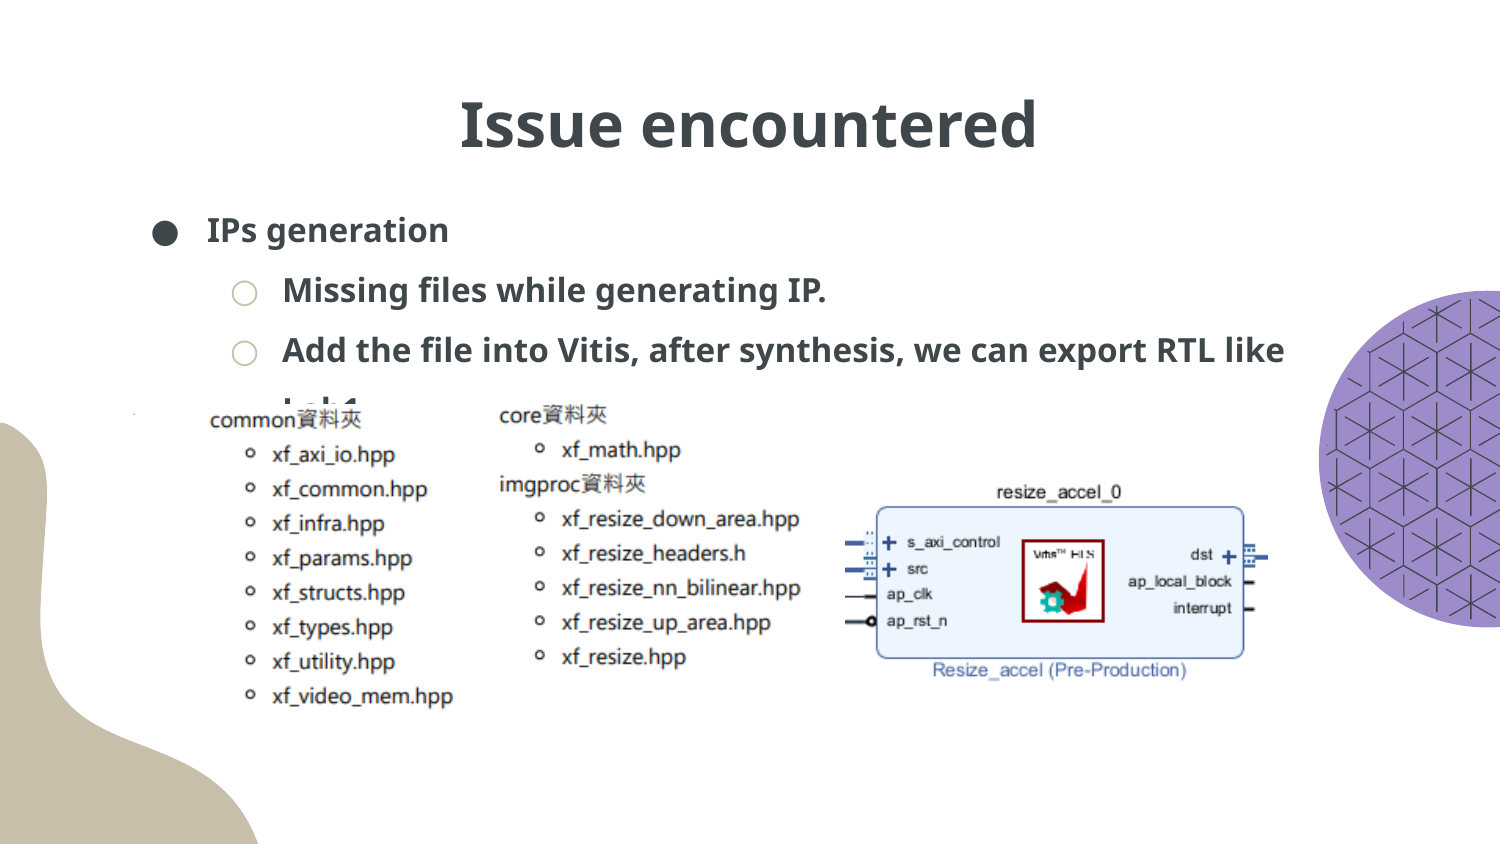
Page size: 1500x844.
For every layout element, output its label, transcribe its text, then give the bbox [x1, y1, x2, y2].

title Issue encountered [116, 85, 1383, 175]
picture [844, 475, 1268, 686]
picture [498, 404, 821, 680]
list IPs generation Missing files while generating IP. Add the file into Vitis, after synthesis, we can export RTL like Lab1. [116, 174, 1353, 451]
picture [207, 404, 461, 713]
